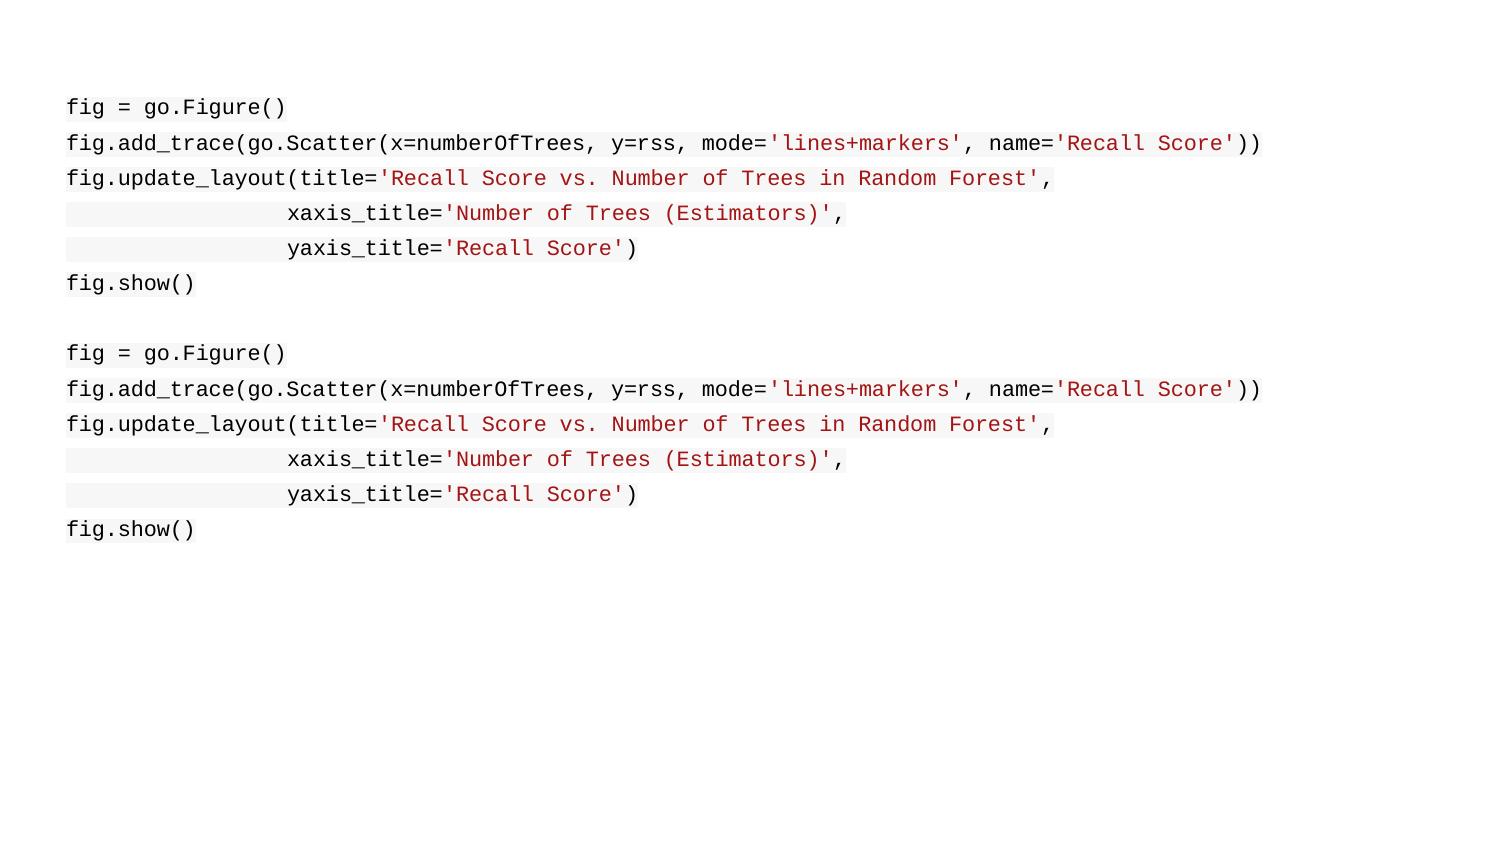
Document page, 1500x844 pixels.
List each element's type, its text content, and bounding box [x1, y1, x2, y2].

list fig = go.Figure() fig.add_trace(go.Scatter(x=numberOfTrees, y=rss, mode='lines+markers', name='Recall Score')) fig.update_layout(title='Recall Score vs. Number of Trees in Random Forest', xaxis_title='Number of Trees (Estimators)', yaxis_title='Recall Score') fig.show() fig = go.Figure() fig.add_trace(go.Scatter(x=numberOfTrees, y=rss, mode='lines+markers', name='Recall Score')) fig.update_layout(title='Recall Score vs. Number of Trees in Random Forest', xaxis_title='Number of Trees (Estimators)', yaxis_title='Recall Score') fig.show() [51, 69, 1449, 750]
